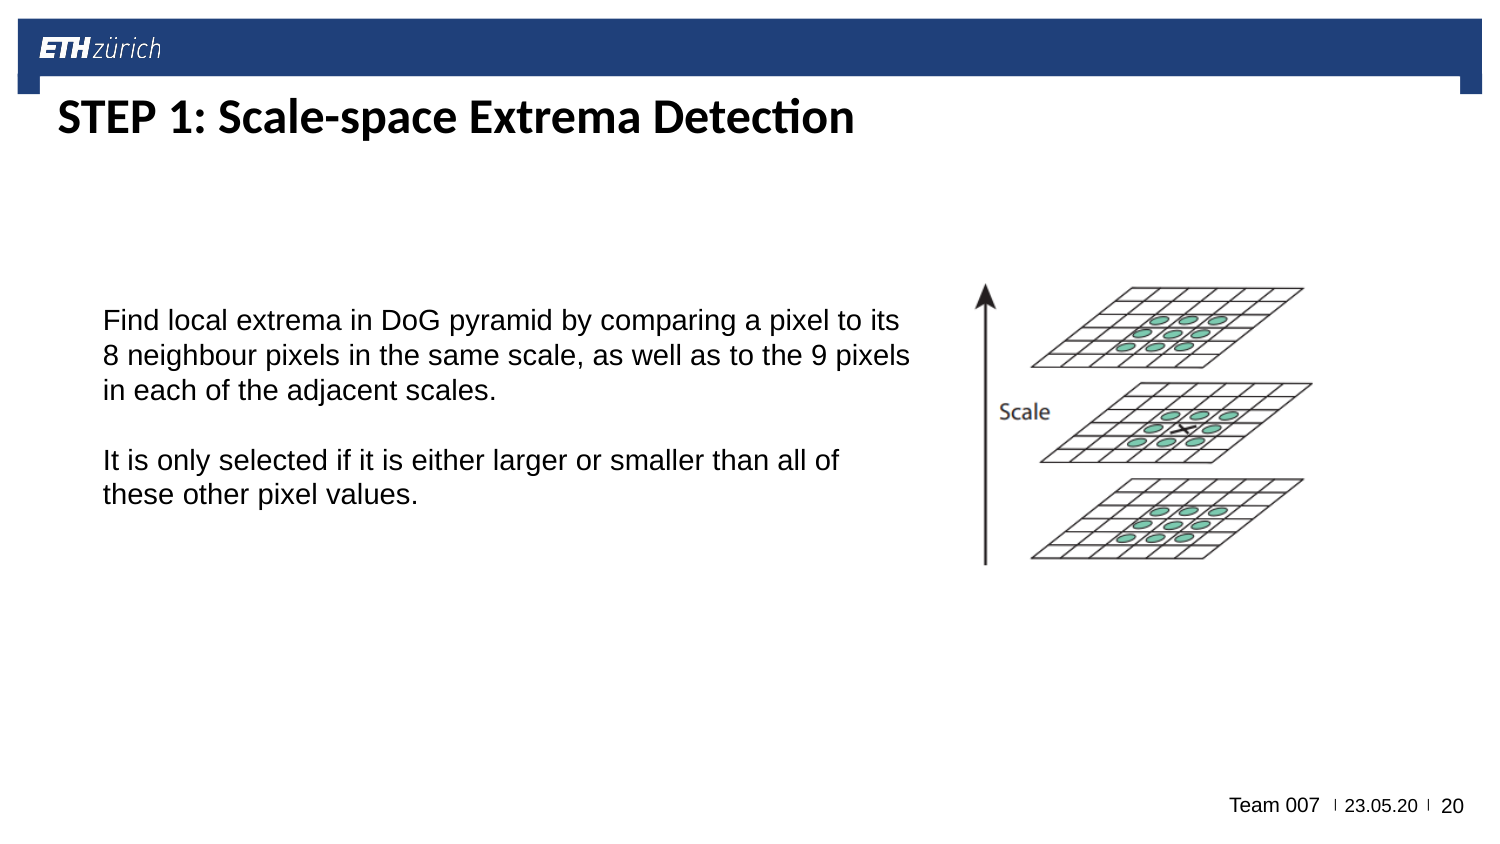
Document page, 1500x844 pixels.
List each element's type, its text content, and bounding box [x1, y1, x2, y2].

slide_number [1343, 776, 1419, 834]
picture [39, 37, 160, 58]
title STEP 1: Scale-space Extrema Detection [39, 76, 1461, 196]
picture [903, 248, 1382, 591]
footer Team 007 [750, 776, 1321, 833]
text_box Find local extrema in DoG pyramid by comparing a pixel to its 8 neighbour pixels in the same scale, as well as to the 9 pixels in each of the adjacent scales. It is only selected if it is either larger or smaller than all of these other pixel values. [102, 301, 898, 506]
slide_number ‹#› [1430, 776, 1475, 834]
